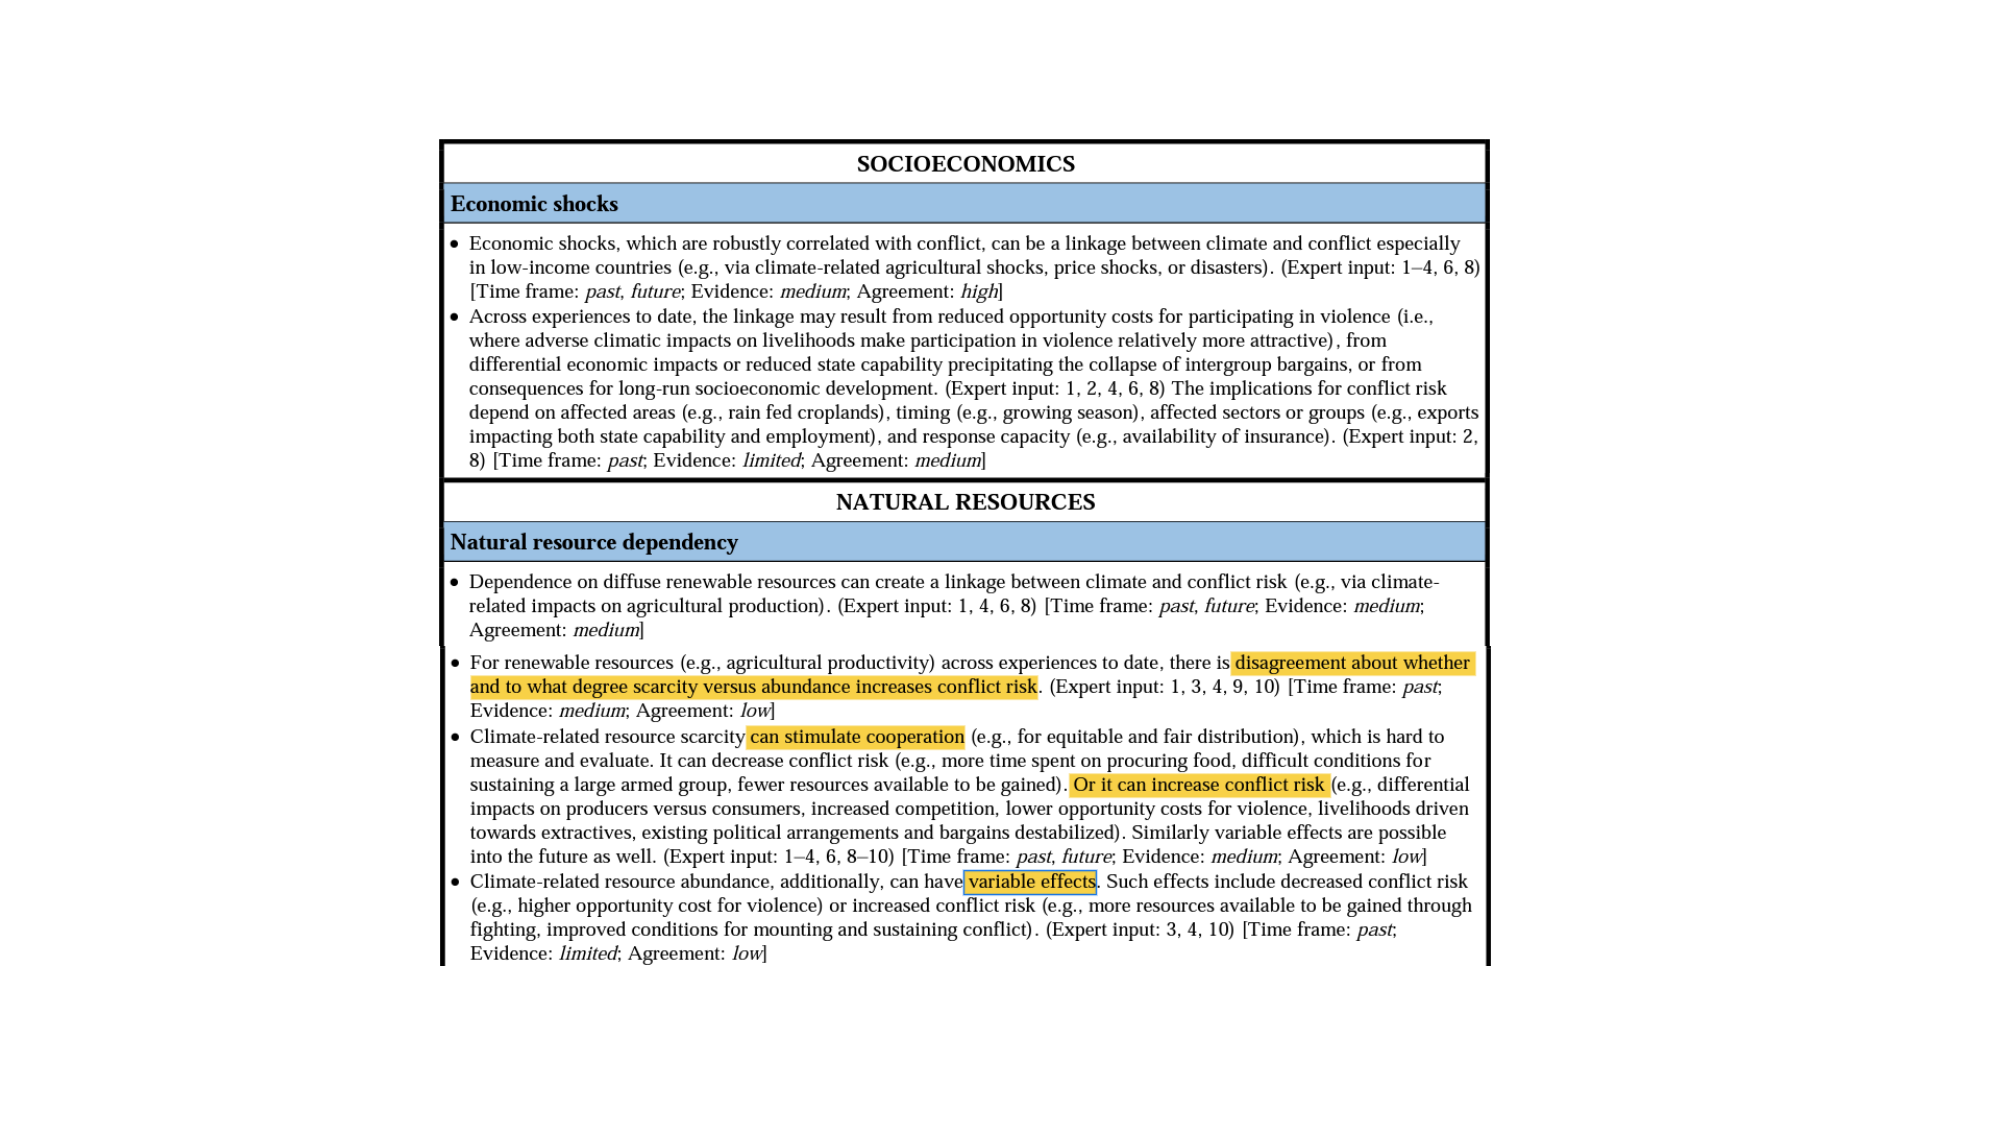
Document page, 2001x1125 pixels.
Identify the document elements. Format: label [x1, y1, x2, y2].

text_box [435, 134, 1495, 966]
